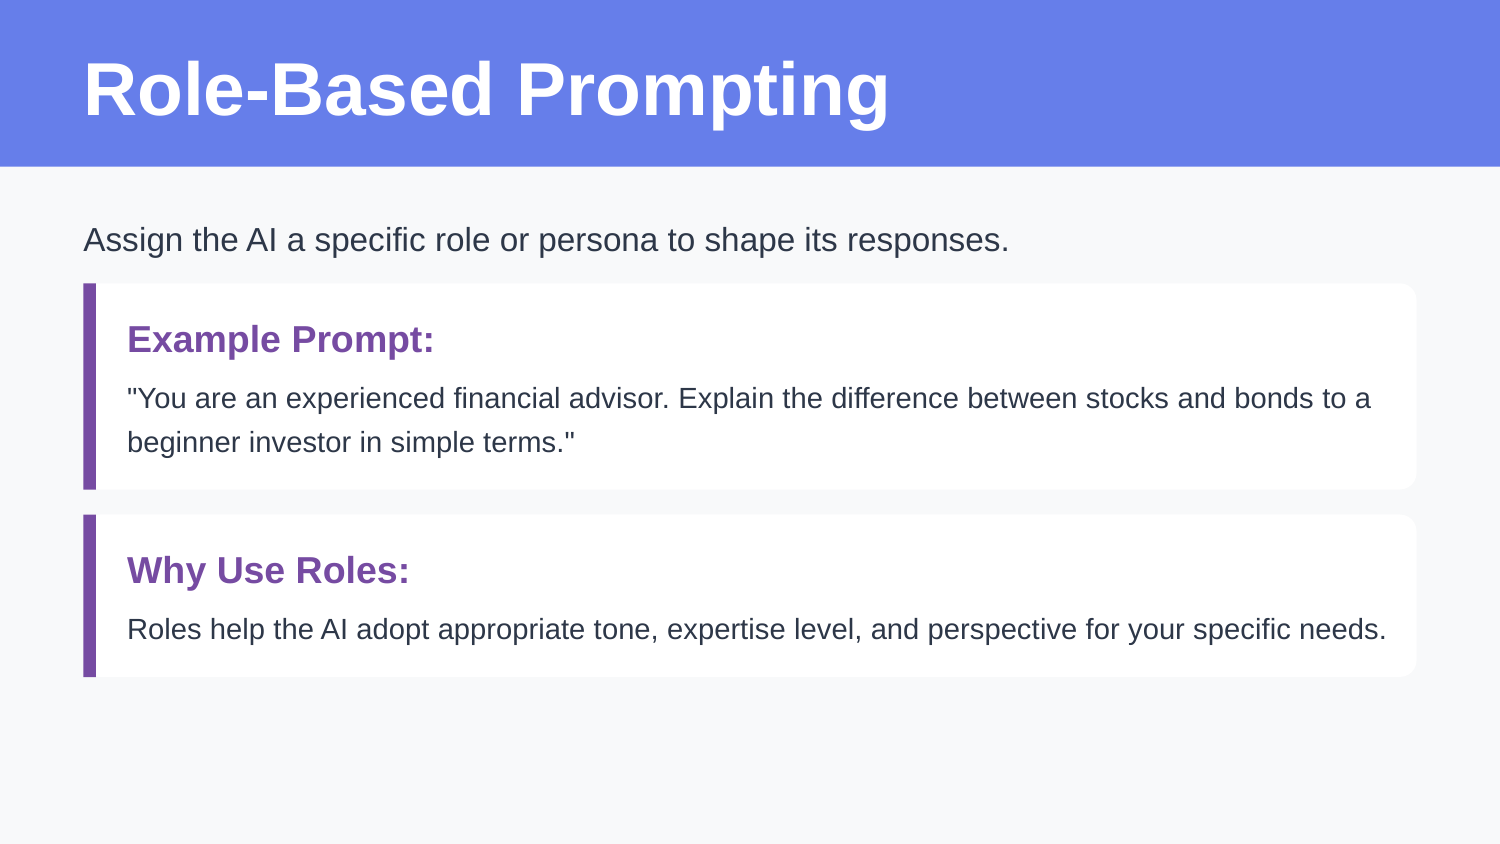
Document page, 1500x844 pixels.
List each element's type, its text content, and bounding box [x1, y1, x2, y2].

text_box Assign the AI a specific role or persona to shape its responses. [83, 208, 1444, 259]
text_box Role-Based Prompting [83, 40, 908, 127]
text_box [90, 514, 1417, 678]
text_box Why Use Roles: [127, 545, 1411, 590]
text_box "You are an experienced financial advisor. Explain the difference between stocks and bonds to a beginner investor in simple terms." [127, 370, 1411, 459]
text_box Roles help the AI adopt appropriate tone, expertise level, and perspective for your specific needs. [127, 602, 1411, 646]
text_box [90, 283, 1417, 490]
text_box Example Prompt: [127, 314, 1411, 359]
text_box [83, 518, 89, 673]
text_box [83, 287, 89, 486]
text_box [0, 0, 1500, 167]
